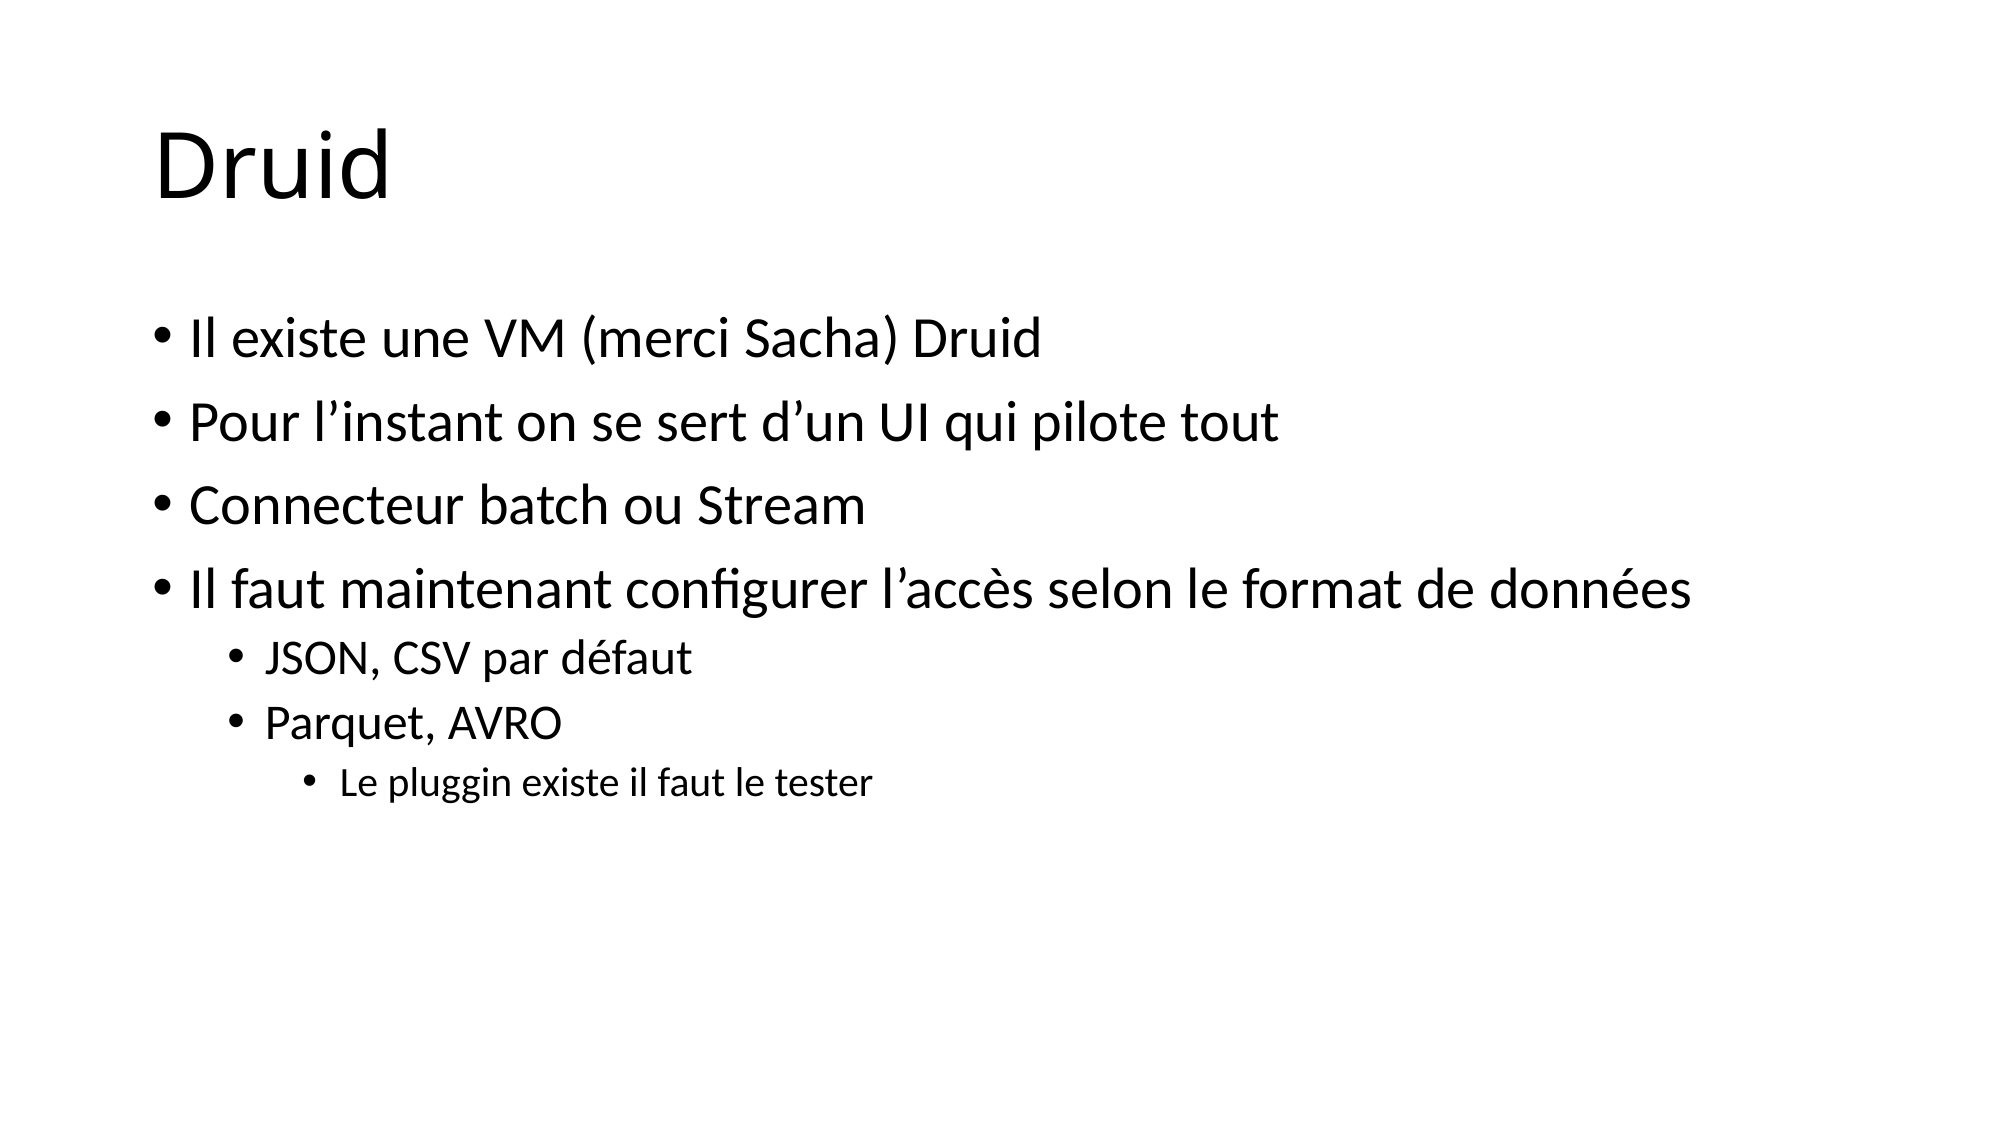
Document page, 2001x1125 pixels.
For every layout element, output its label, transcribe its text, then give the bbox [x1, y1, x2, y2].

title Druid [137, 59, 1863, 278]
list Il existe une VM (merci Sacha) Druid Pour l’instant on se sert d’un UI qui pilote tout Connecteur batch ou Stream Il faut maintenant configurer l’accès selon le format de données JSON, CSV par défaut Parquet, AVRO Le pluggin existe il faut le tester [137, 299, 1863, 1014]
